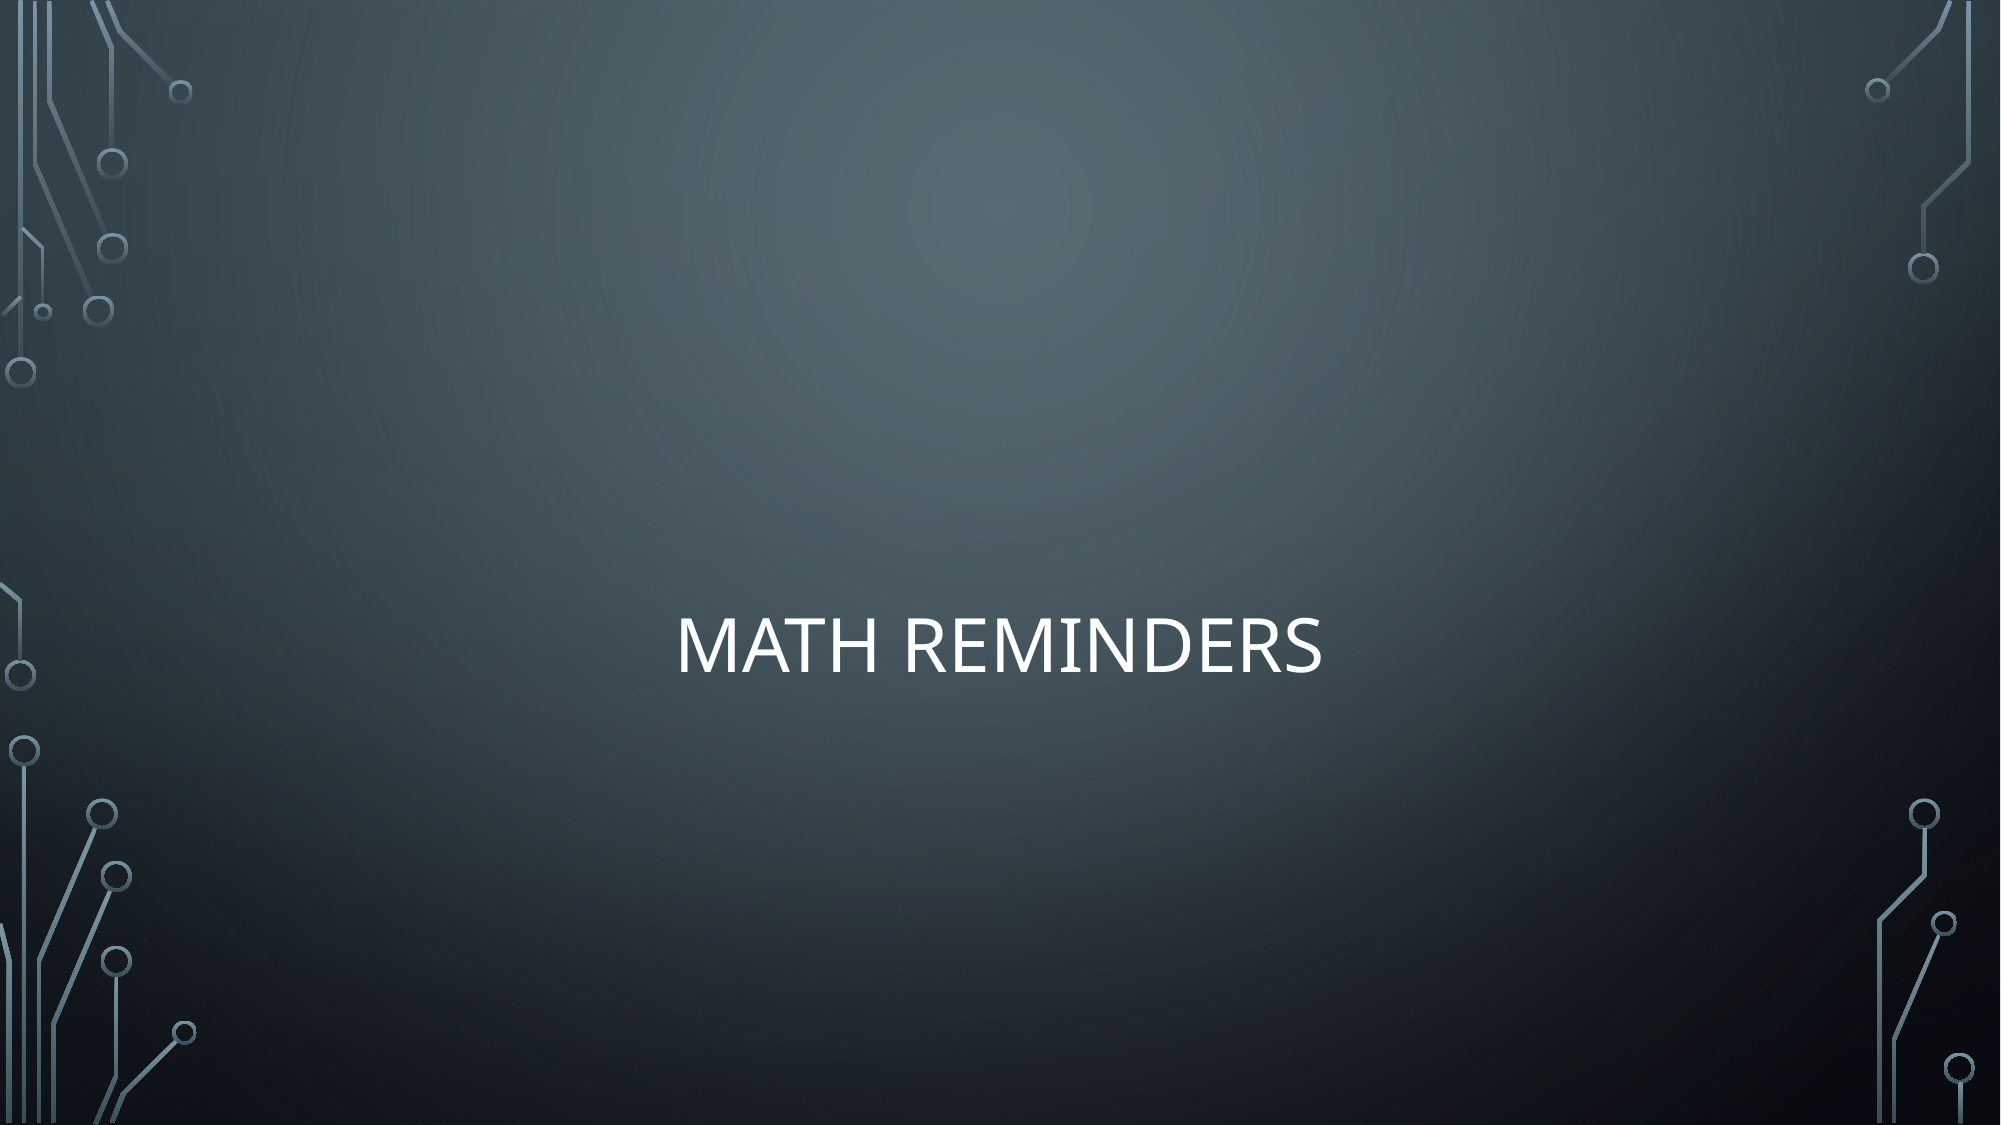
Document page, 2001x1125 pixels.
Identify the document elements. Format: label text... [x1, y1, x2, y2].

title Math Reminders [0, 502, 2000, 795]
